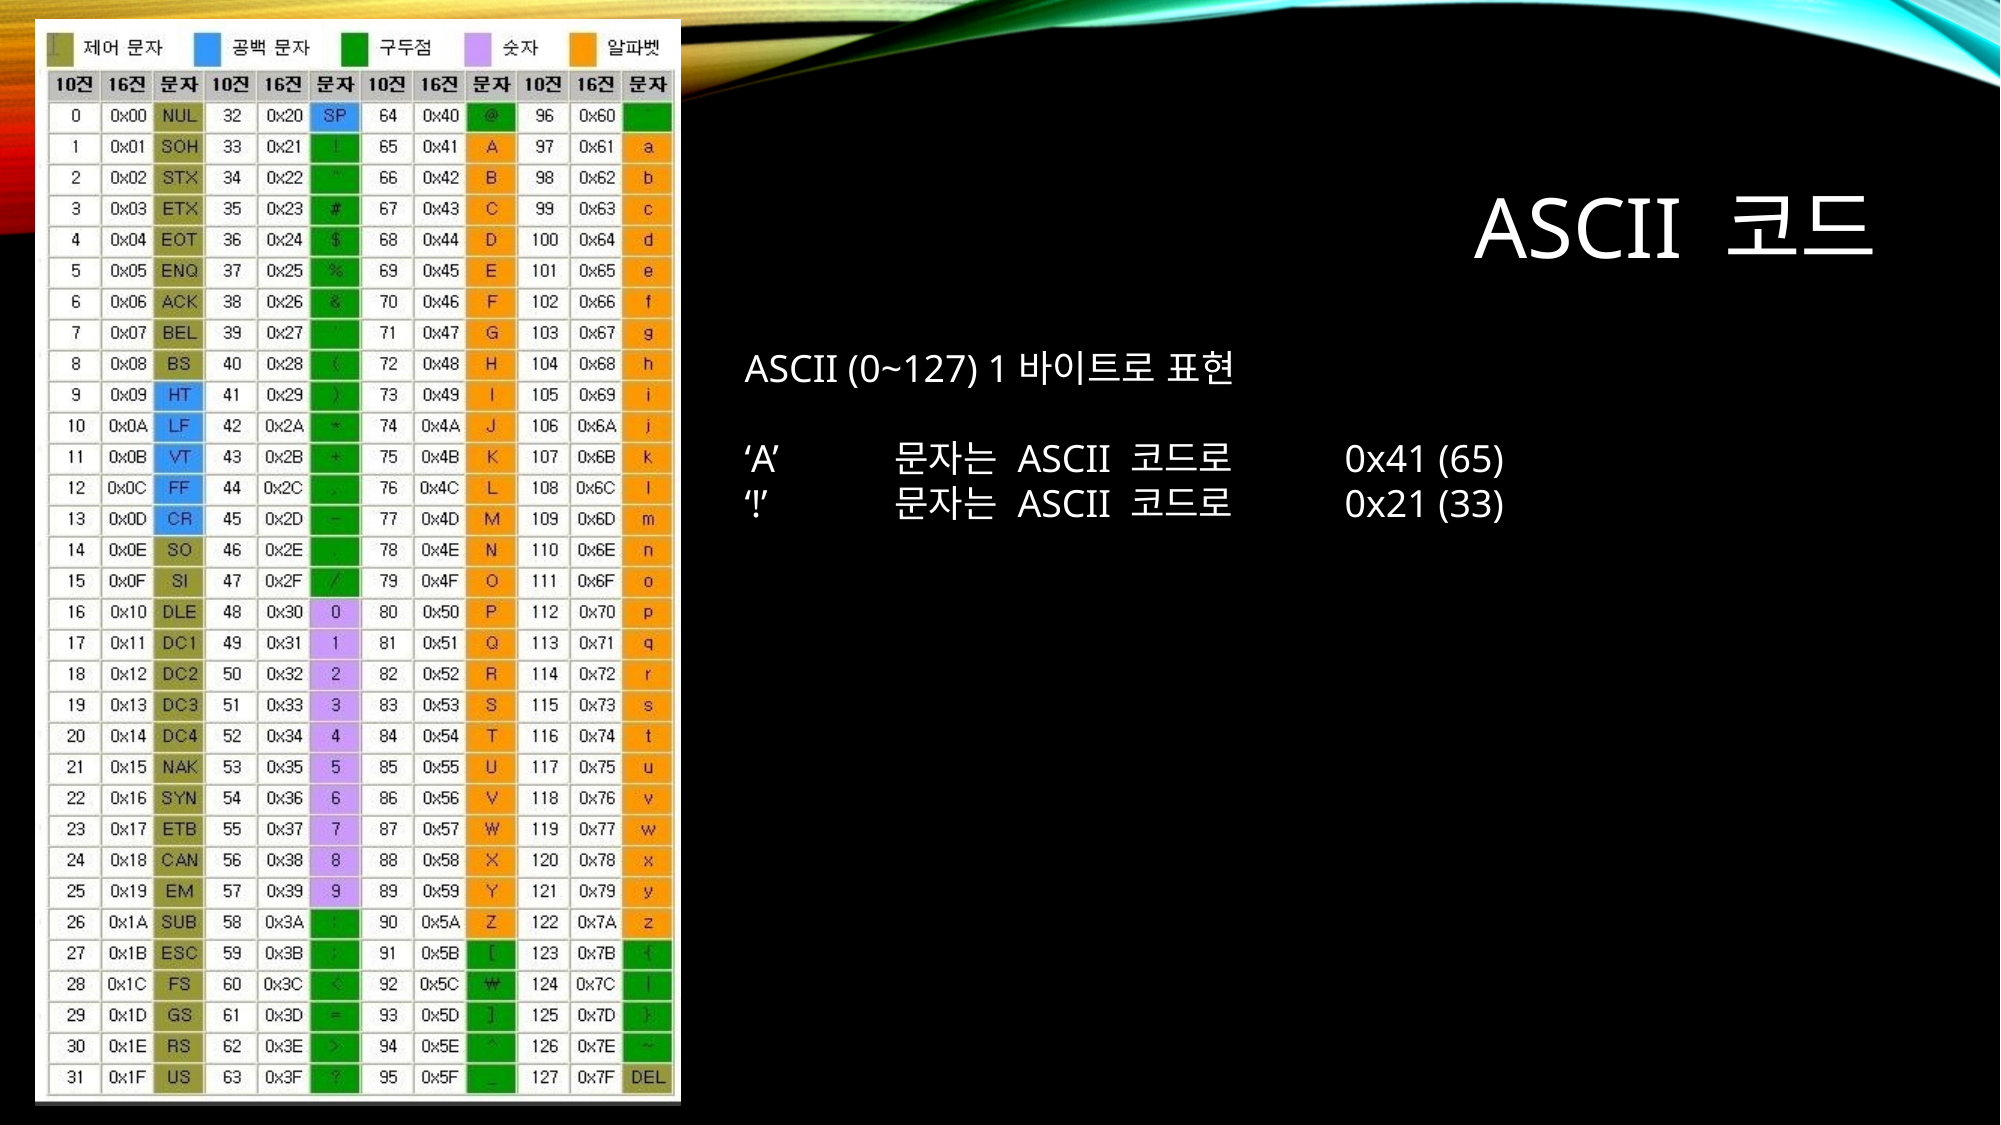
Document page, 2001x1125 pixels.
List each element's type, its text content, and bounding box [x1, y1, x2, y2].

picture [0, 0, 2000, 1106]
title Ascii 코드 [681, 125, 1893, 338]
text_box ASCII (0~127) 1바이트로 표현 ‘A’ 문자는 ASCII 코드로 0x41 (65) ‘!’ 문자는 ASCII 코드로 0x21 (33) [729, 337, 1787, 578]
